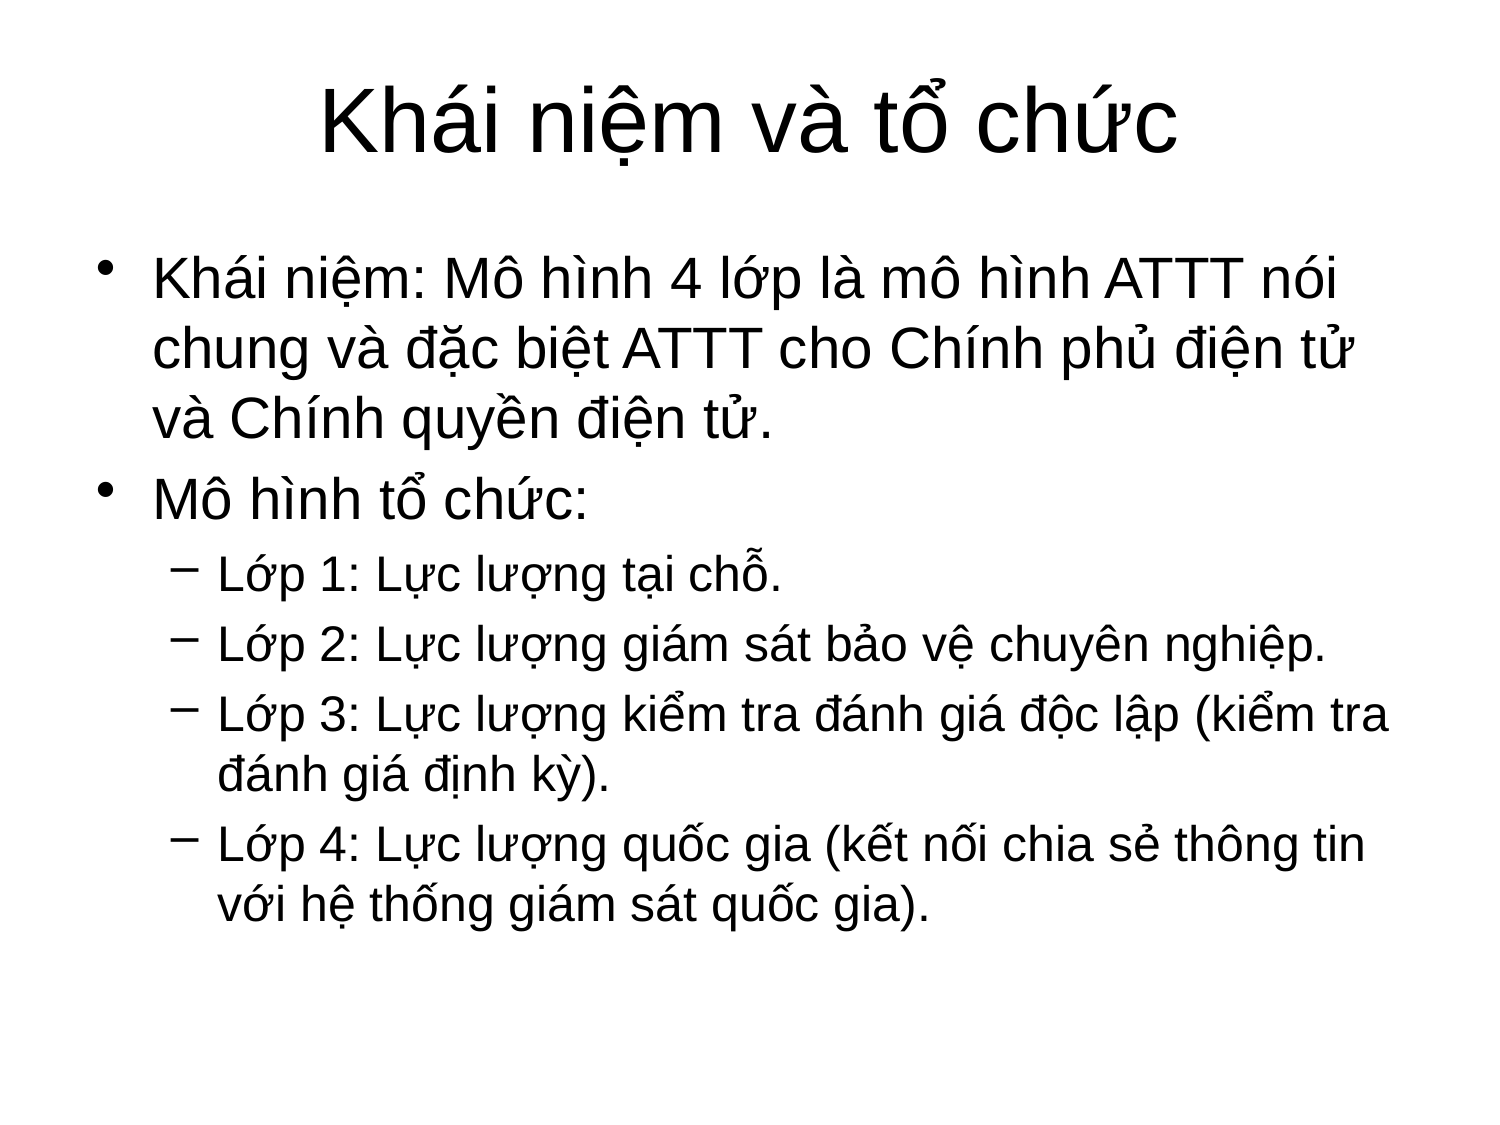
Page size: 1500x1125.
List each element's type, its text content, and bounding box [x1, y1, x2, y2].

title Khái niệm và tổ chức [75, 45, 1425, 188]
list Khái niệm: Mô hình 4 lớp là mô hình ATTT nói chung và đặc biệt ATTT cho Chính phủ điện tử và Chính quyền điện tử. Mô hình tổ chức: Lớp 1: Lực lượng tại chỗ. Lớp 2: Lực lượng giám sát bảo vệ chuyên nghiệp. Lớp 3: Lực lượng kiểm tra đánh giá độc lập (kiểm tra đánh giá định kỳ). Lớp 4: Lực lượng quốc gia (kết nối chia sẻ thông tin với hệ thống giám sát quốc gia). [80, 232, 1431, 1050]
